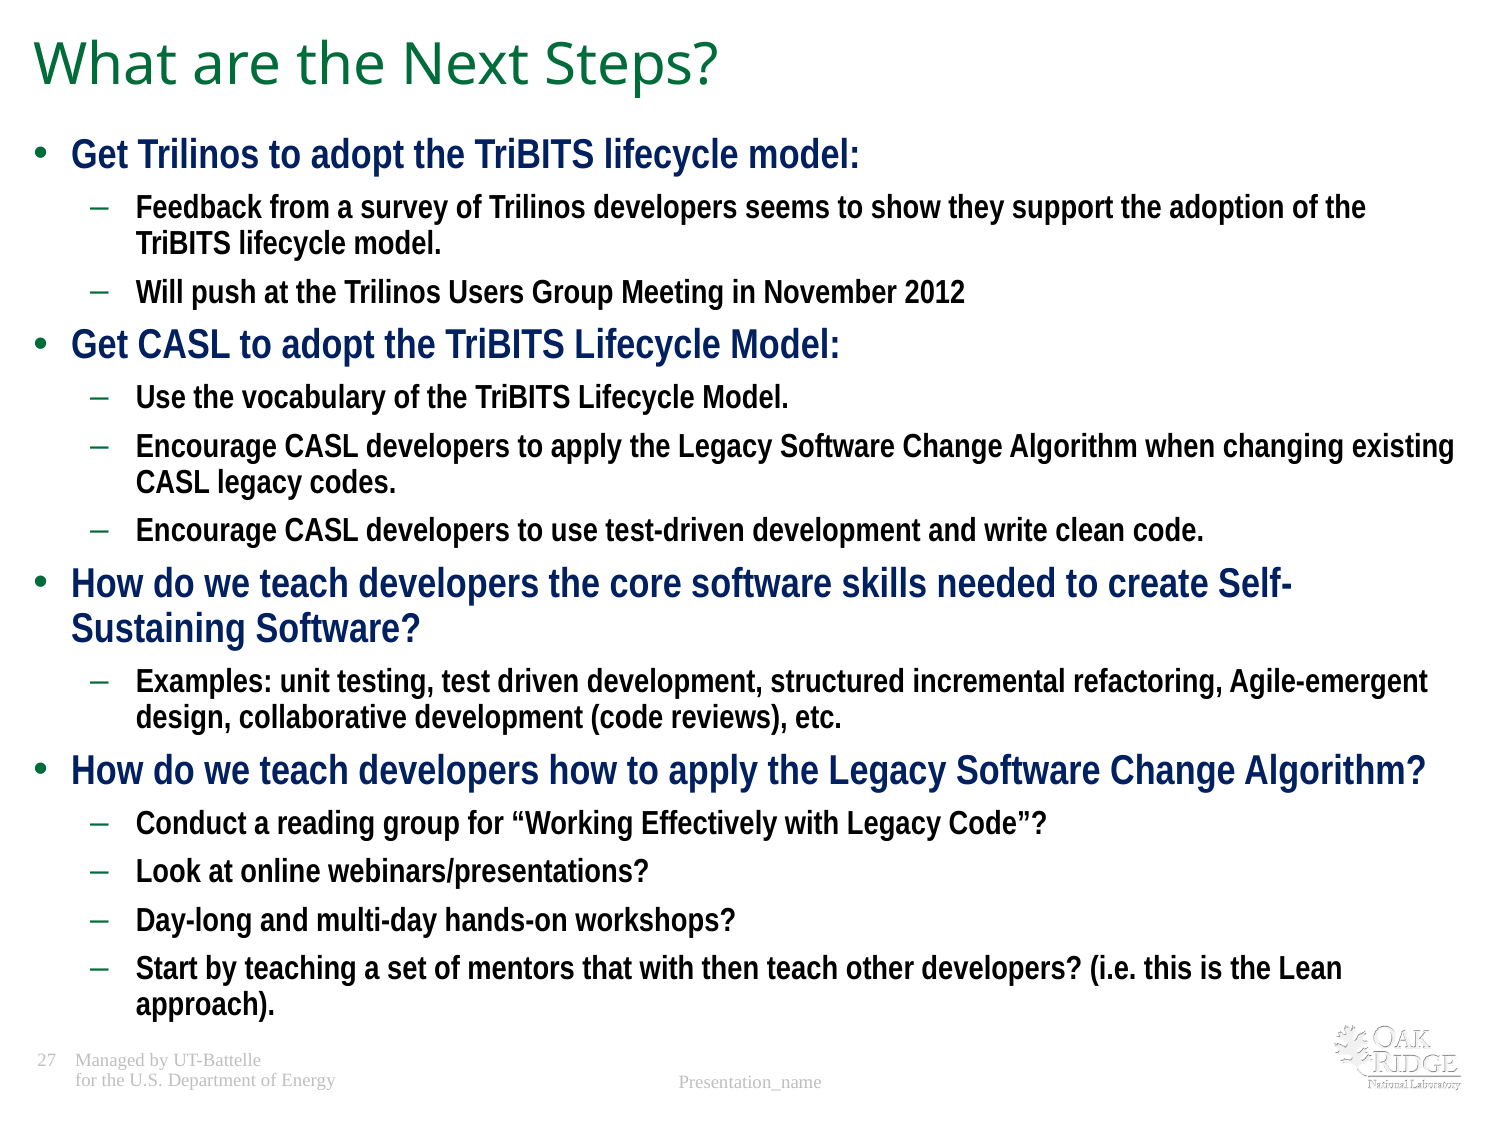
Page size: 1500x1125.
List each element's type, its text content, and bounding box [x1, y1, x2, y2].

title What are the Next Steps? [18, 29, 1500, 105]
list Get Trilinos to adopt the TriBITS lifecycle model: Feedback from a survey of Trilinos developers seems to show they support the adoption of the TriBITS lifecycle model. Will push at the Trilinos Users Group Meeting in November 2012 Get CASL to adopt the TriBITS Lifecycle Model: Use the vocabulary of the TriBITS Lifecycle Model. Encourage CASL developers to apply the Legacy Software Change Algorithm when changing existing CASL legacy codes. Encourage CASL developers to use test-driven development and write clean code. How do we teach developers the core software skills needed to create Self-Sustaining Software? Examples: unit testing, test driven development, structured incremental refactoring, Agile-emergent design, collaborative development (code reviews), etc. How do we teach developers how to apply the Legacy Software Change Algorithm? Conduct a reading group for “Working Effectively with Legacy Code”? Look at online webinars/presentations? Day-long and multi-day hands-on workshops? Start by teaching a set of mentors that with then teach other developers? (i.e. this is the Lean approach). [18, 125, 1475, 1041]
picture [1325, 1041, 1472, 1095]
